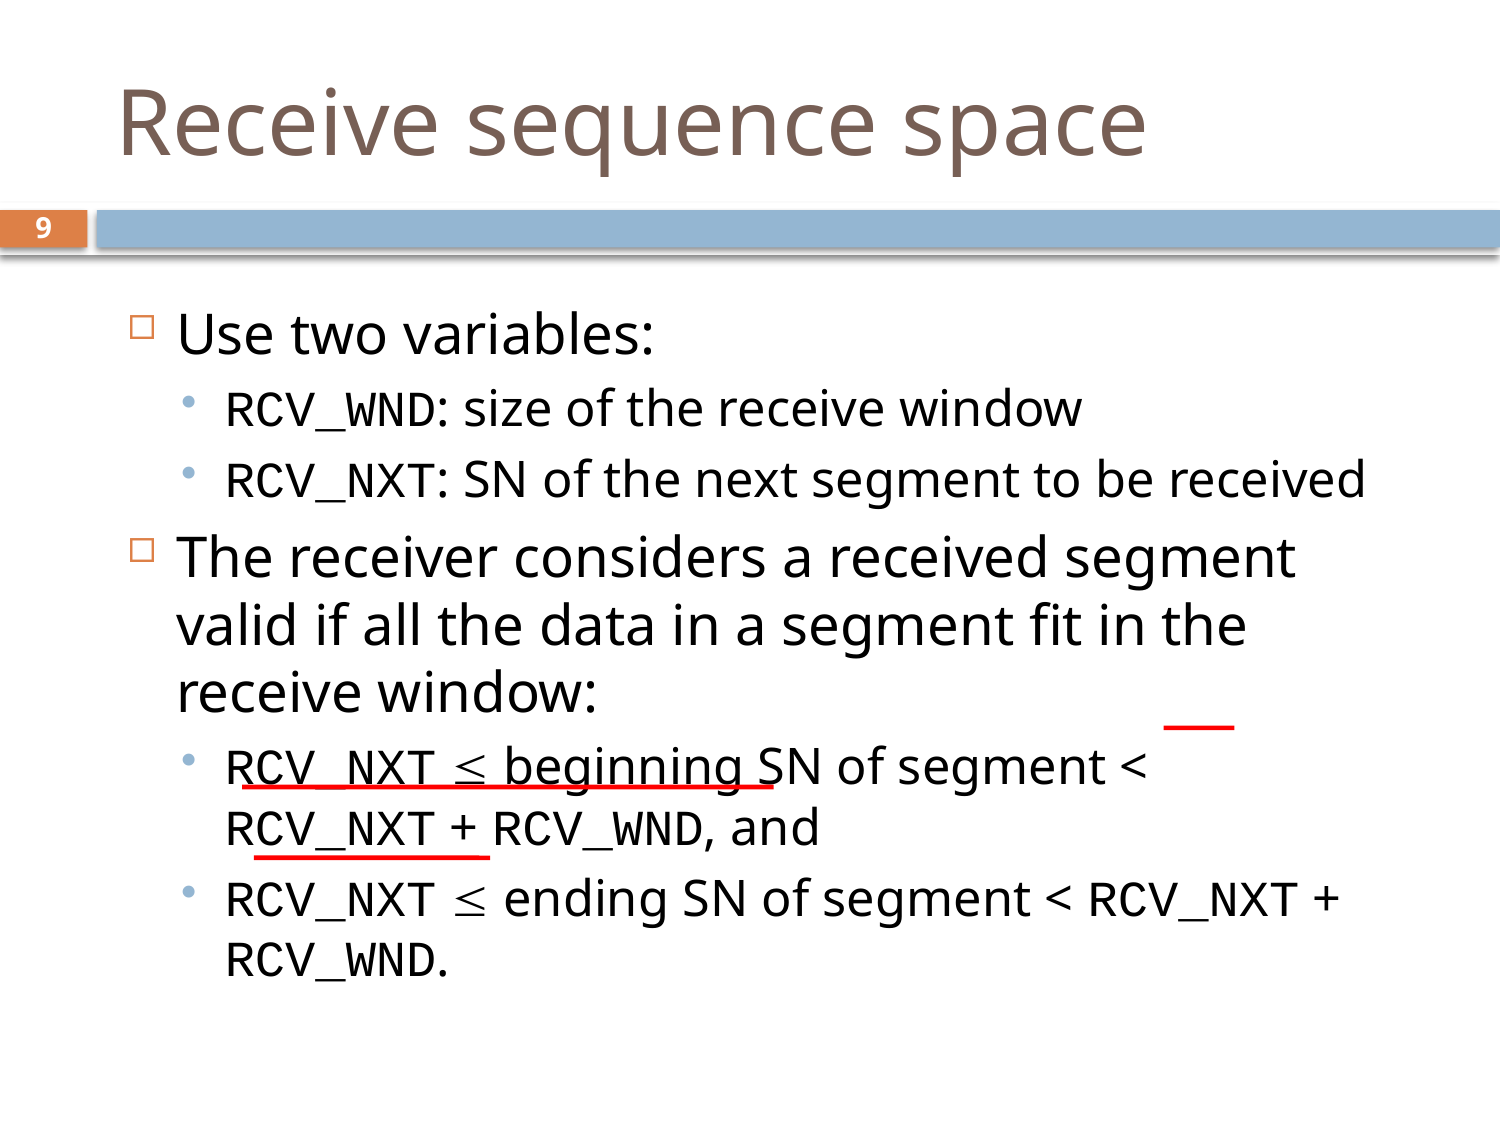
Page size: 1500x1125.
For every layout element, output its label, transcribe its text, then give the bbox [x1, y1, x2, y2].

list Use two variables: RCV_WND: size of the receive window RCV_NXT: SN of the next segment to be received The receiver considers a received segment valid if all the data in a segment fit in the receive window: RCV_NXT  beginning SN of segment < RCV_NXT + RCV_WND, and RCV_NXT  ending SN of segment < RCV_NXT + RCV_WND. [112, 290, 1388, 1050]
slide_number 9 [0, 208, 88, 249]
title Receive sequence space [100, 37, 1438, 200]
